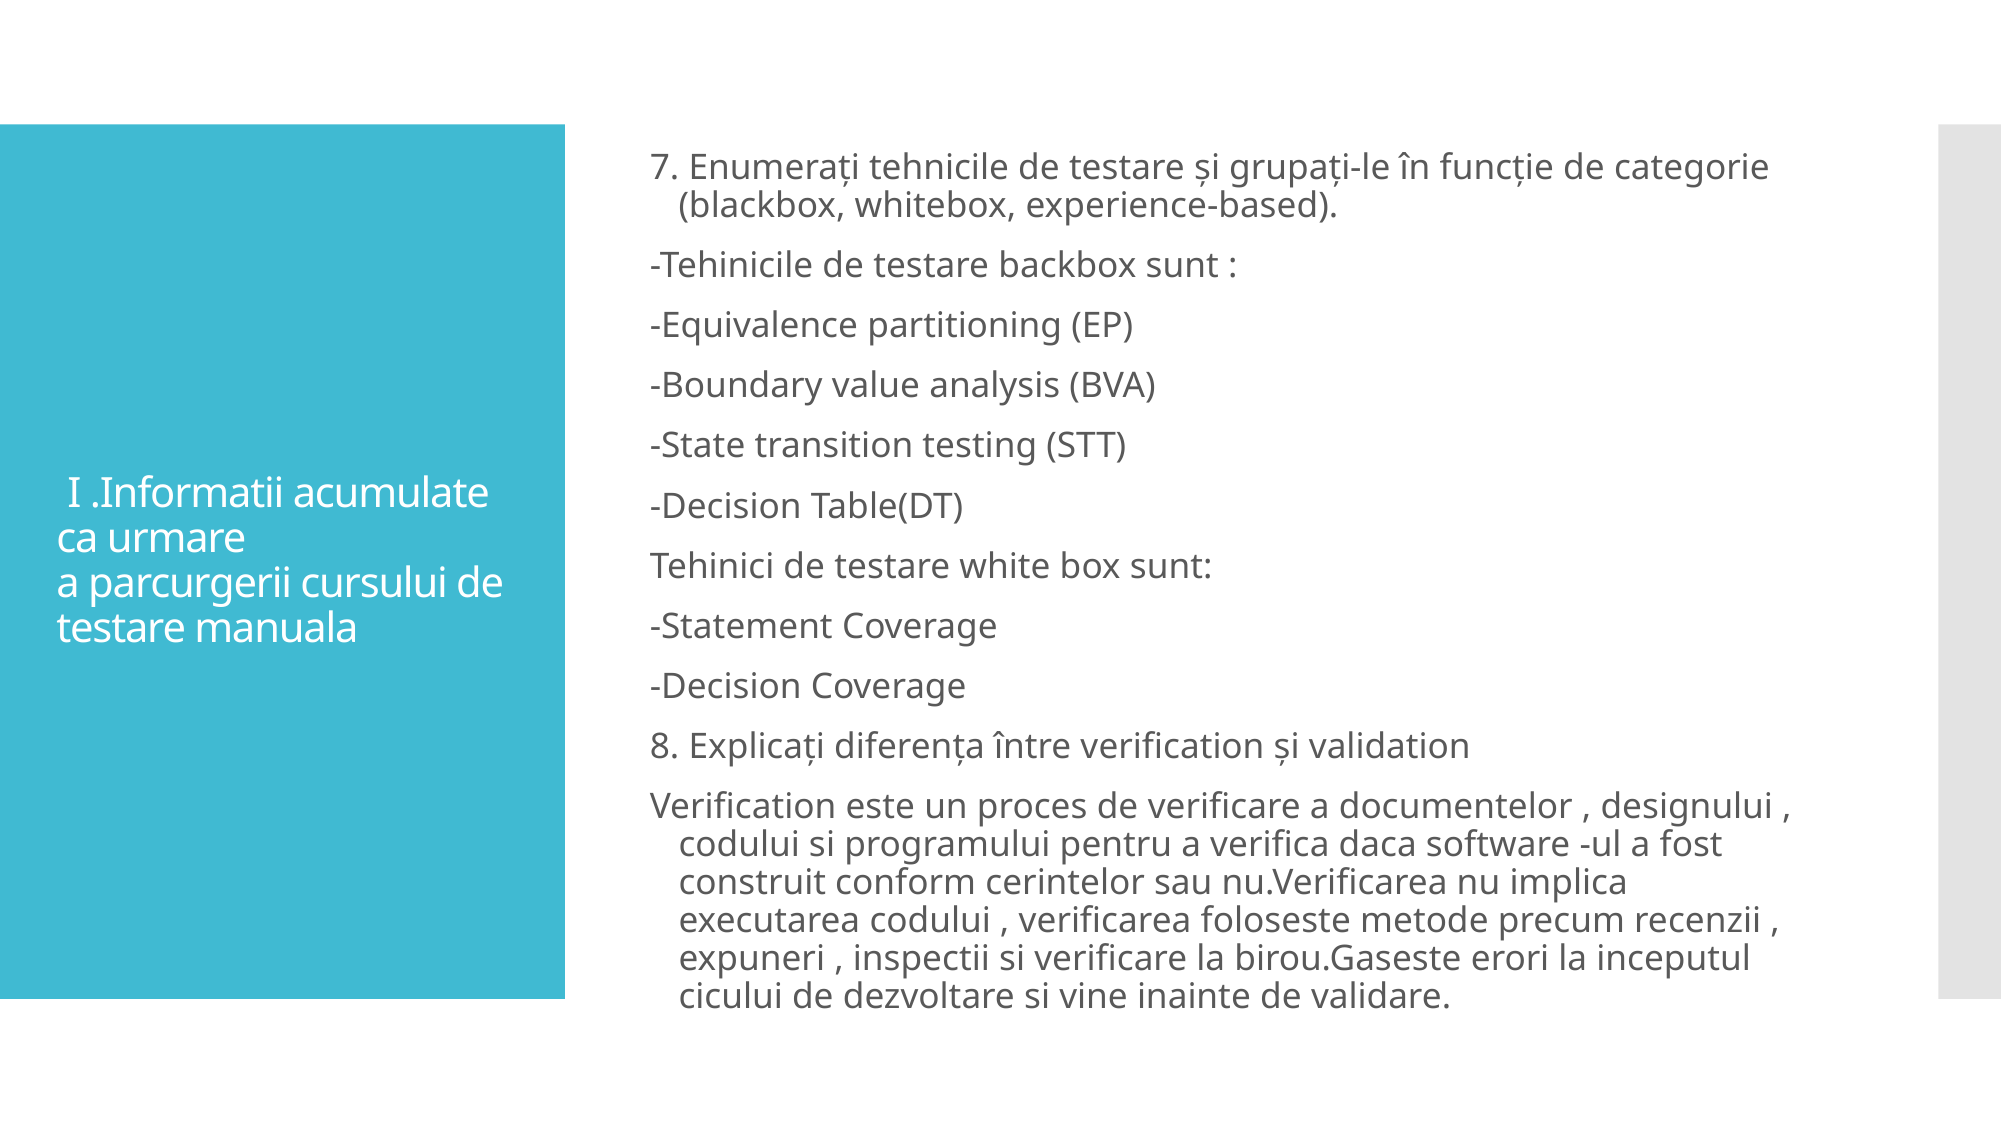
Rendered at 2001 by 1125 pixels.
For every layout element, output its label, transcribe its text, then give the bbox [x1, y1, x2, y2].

list 7. Enumerați tehnicile de testare și grupați-le în funcție de categorie (blackbox, whitebox, experience-based). -Tehinicile de testare backbox sunt : -Equivalence partitioning (EP) -Boundary value analysis (BVA) -State transition testing (STT) -Decision Table(DT) Tehinici de testare white box sunt: -Statement Coverage -Decision Coverage 8. Explicați diferența între verification și validation Verification este un proces de verificare a documentelor , designului , codului si programului pentru a verifica daca software -ul a fost construit conform cerintelor sau nu.Verificarea nu implica executarea codului , verificarea foloseste metode precum recenzii , expuneri , inspectii si verificare la birou.Gaseste erori la inceputul cicului de dezvoltare si vine inainte de validare. [634, 141, 1835, 1029]
title I .Informatii acumulate ca urmare a parcurgerii cursului de testare manuala [41, 184, 525, 940]
